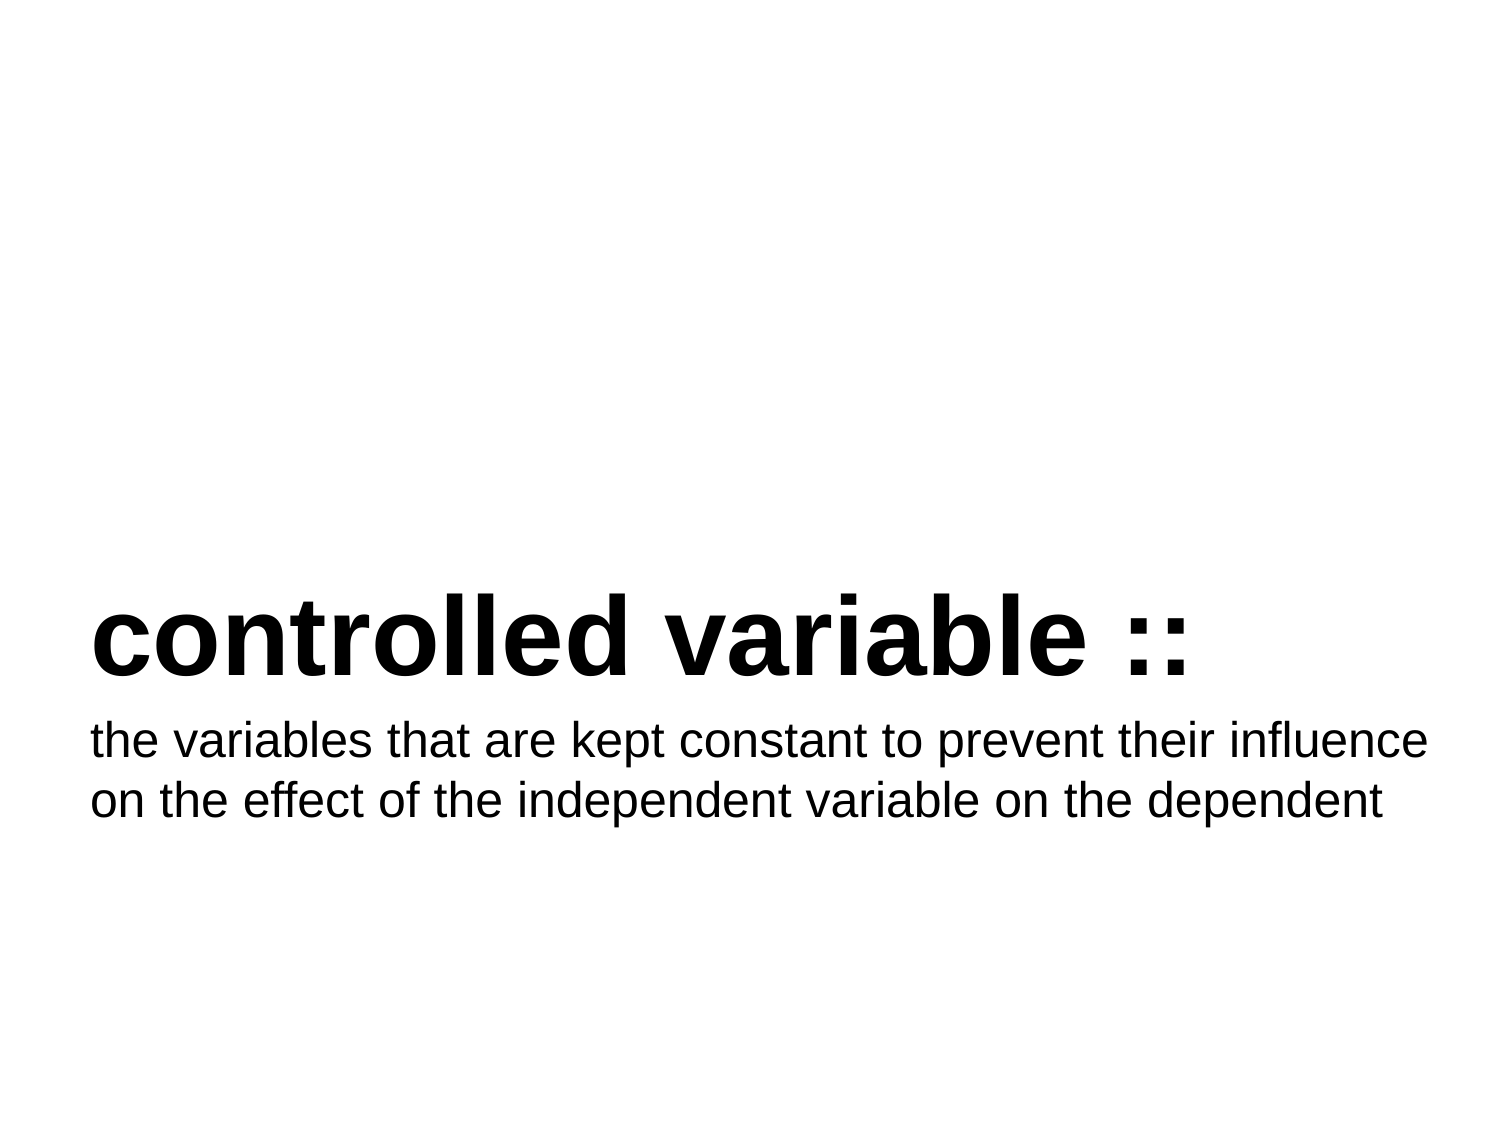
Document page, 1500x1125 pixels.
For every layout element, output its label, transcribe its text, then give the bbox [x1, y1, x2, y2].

list controlled variable :: the variables that are kept constant to prevent their influence on the effect of the independent variable on the dependent [75, 262, 1475, 1005]
